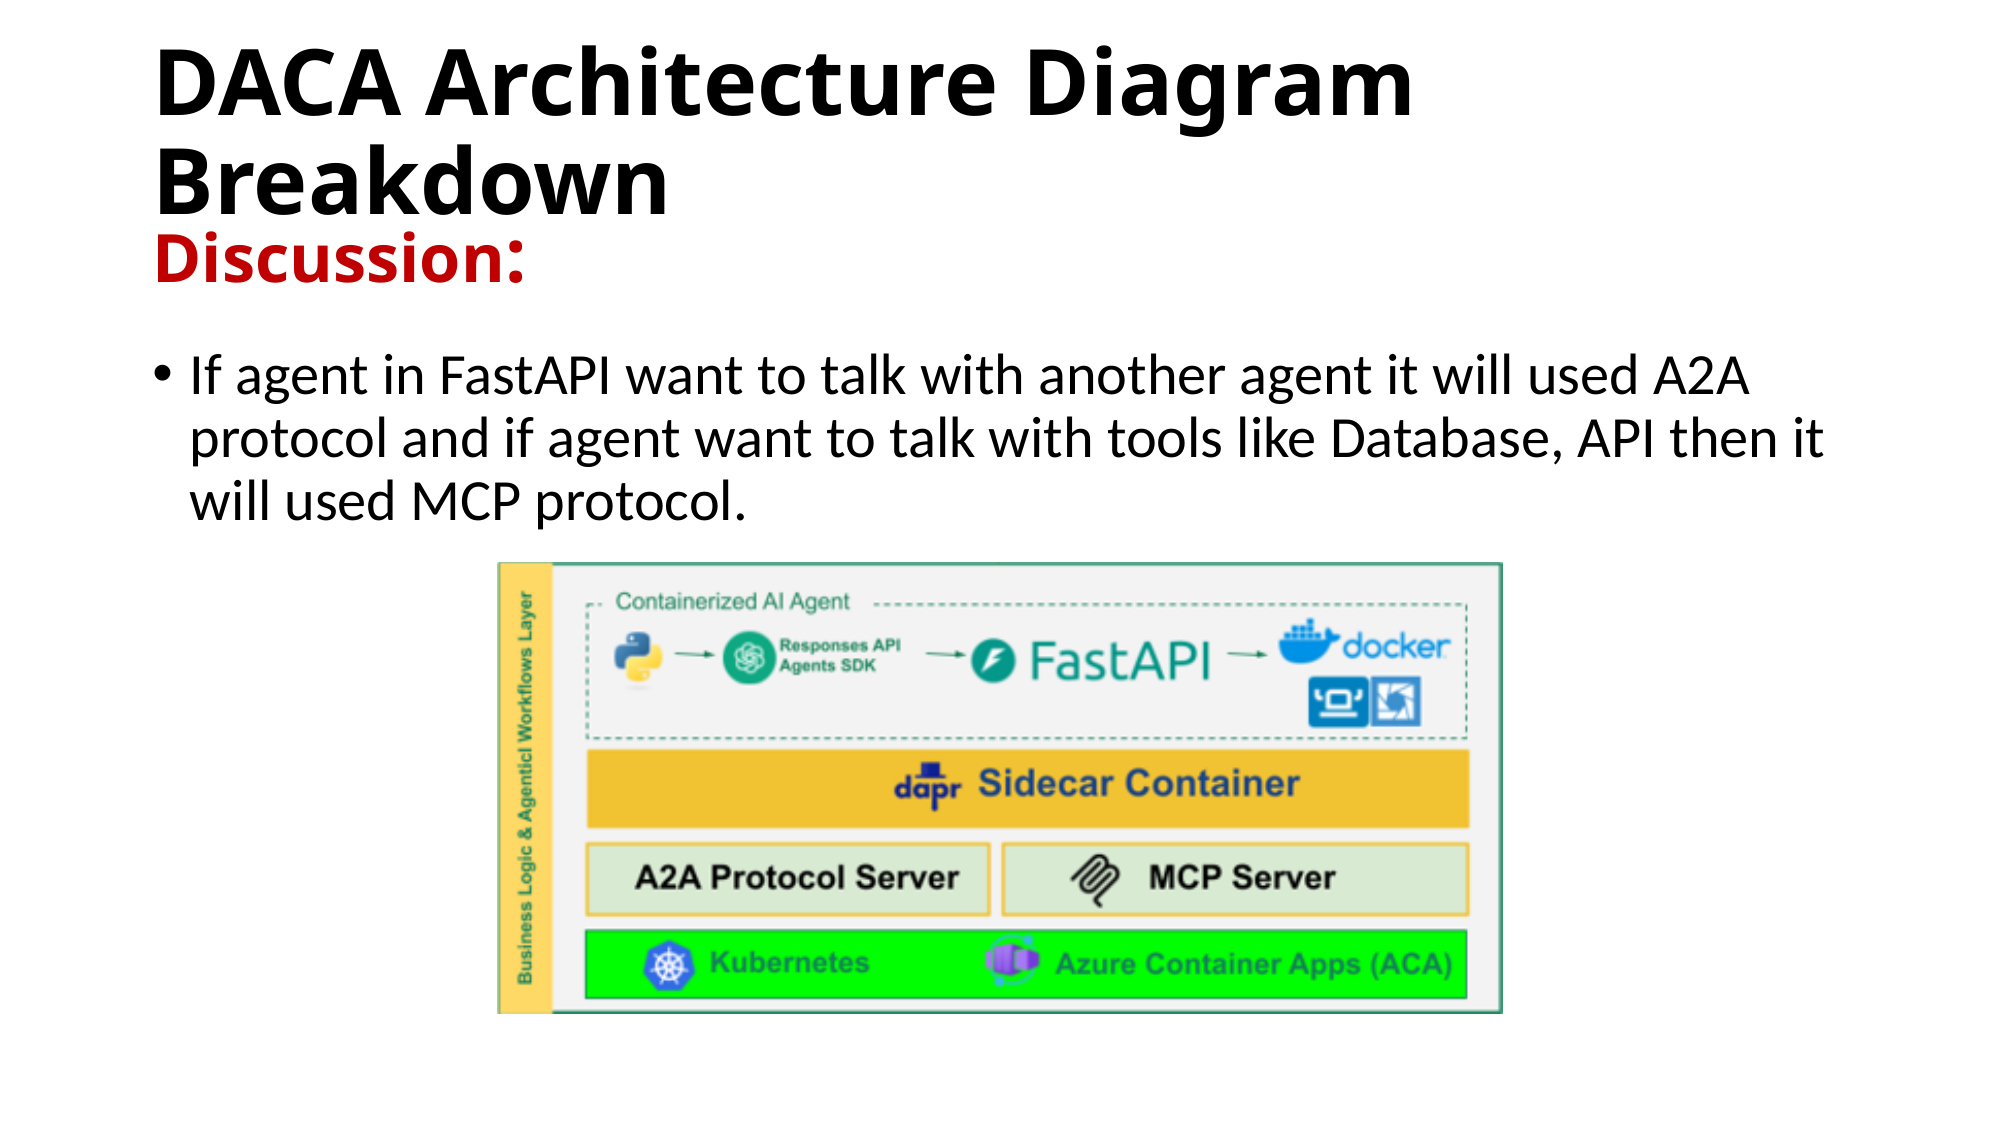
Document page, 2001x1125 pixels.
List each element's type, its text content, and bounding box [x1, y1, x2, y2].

list Discussion: If agent in FastAPI want to talk with another agent it will used A2A protocol and if agent want to talk with tools like Database, API then it will used MCP protocol. [137, 210, 1863, 1014]
title DACA Architecture Diagram Breakdown [137, 59, 1863, 210]
picture [497, 562, 1503, 1014]
